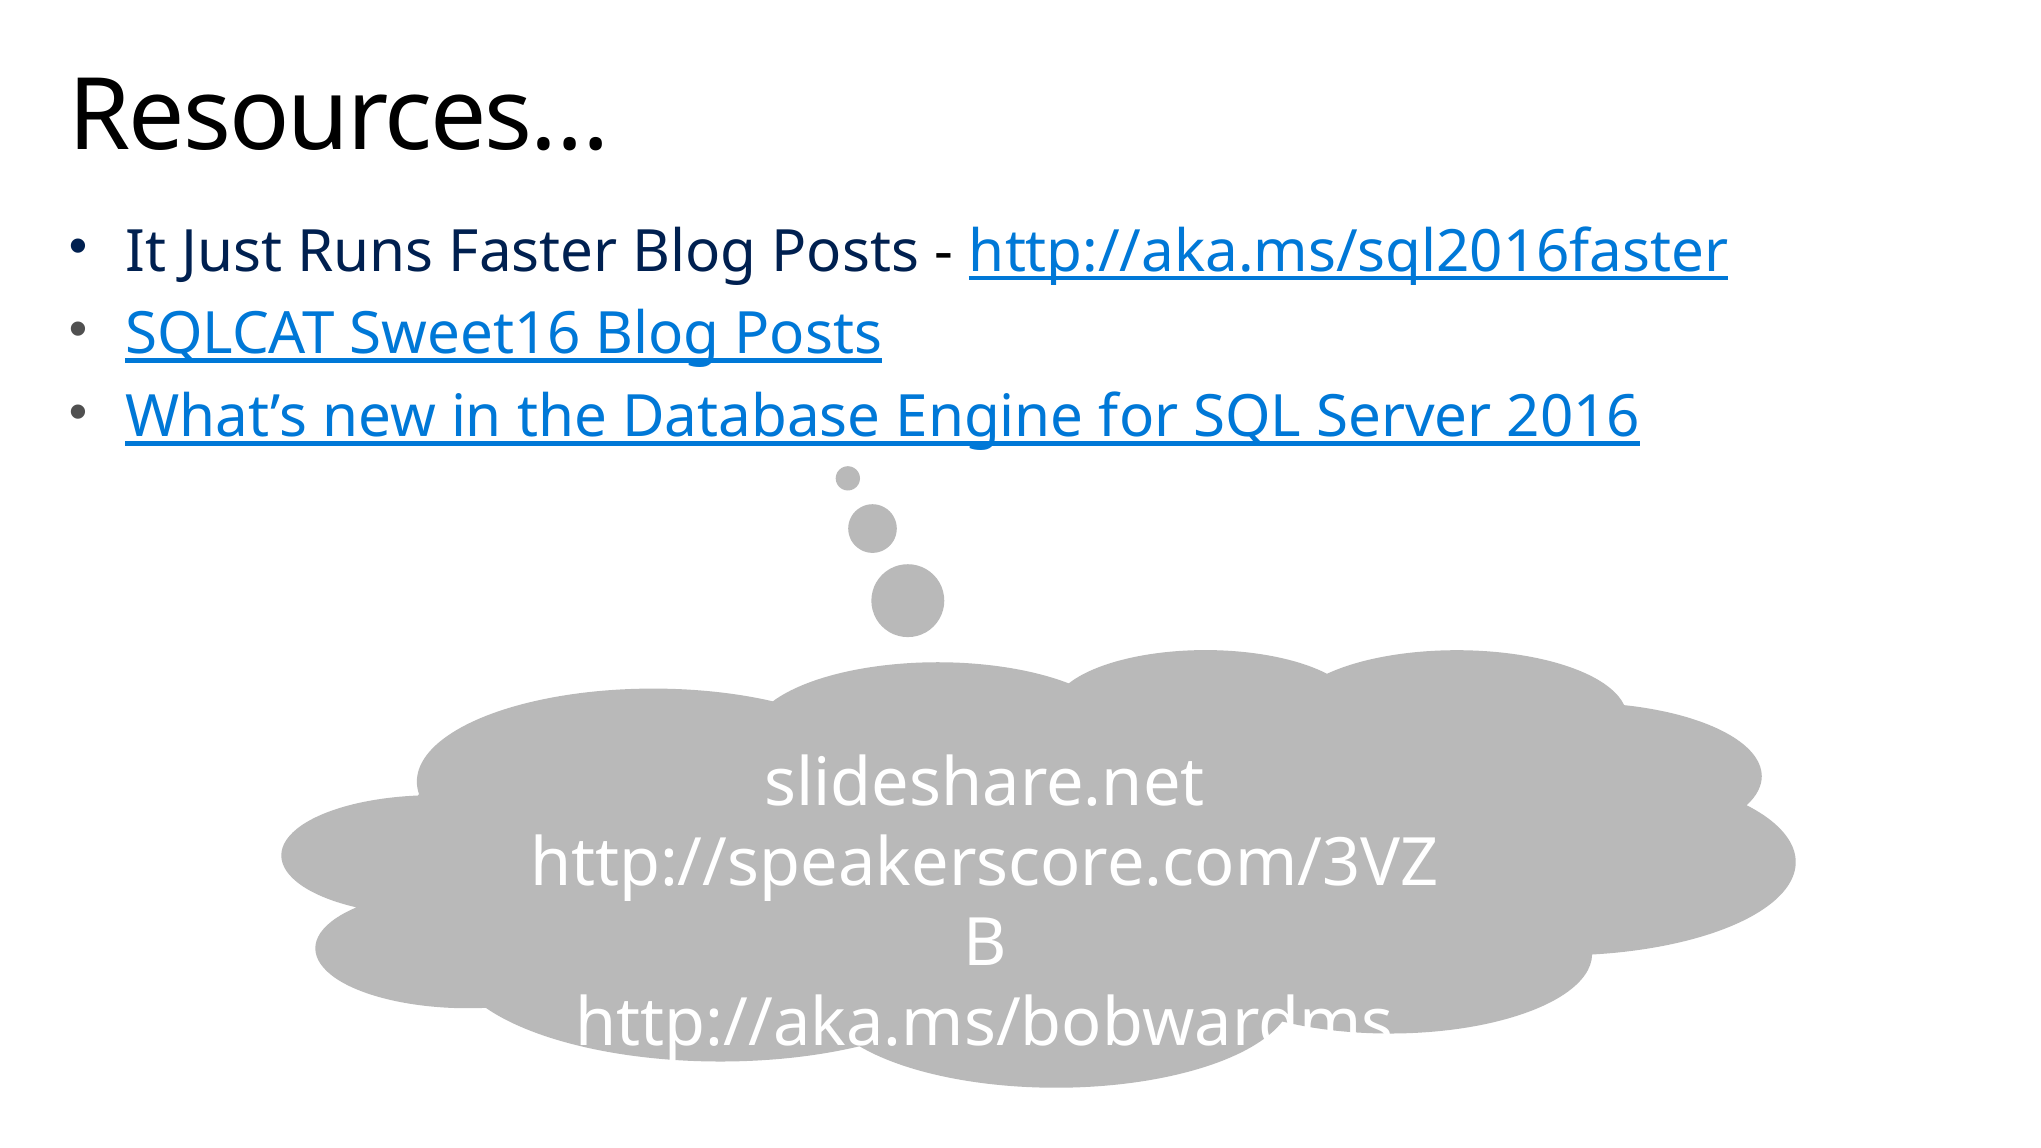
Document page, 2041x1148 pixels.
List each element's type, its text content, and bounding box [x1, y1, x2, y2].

title Resources… [45, 48, 1996, 199]
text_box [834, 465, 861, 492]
text_box slideshare.net http://speakerscore.com/3VZB http://aka.ms/bobwardms [847, 503, 898, 554]
text_box slideshare.net http://speakerscore.com/3VZB http://aka.ms/bobwardms [280, 649, 1797, 1089]
list It Just Runs Faster Blog Posts - http://aka.ms/sql2016faster SQLCAT Sweet16 Blog Posts What’s new in the Database Engine for SQL Server 2016 [45, 199, 1996, 449]
text_box slideshare.net http://speakerscore.com/3VZB http://aka.ms/bobwardms [870, 563, 946, 638]
